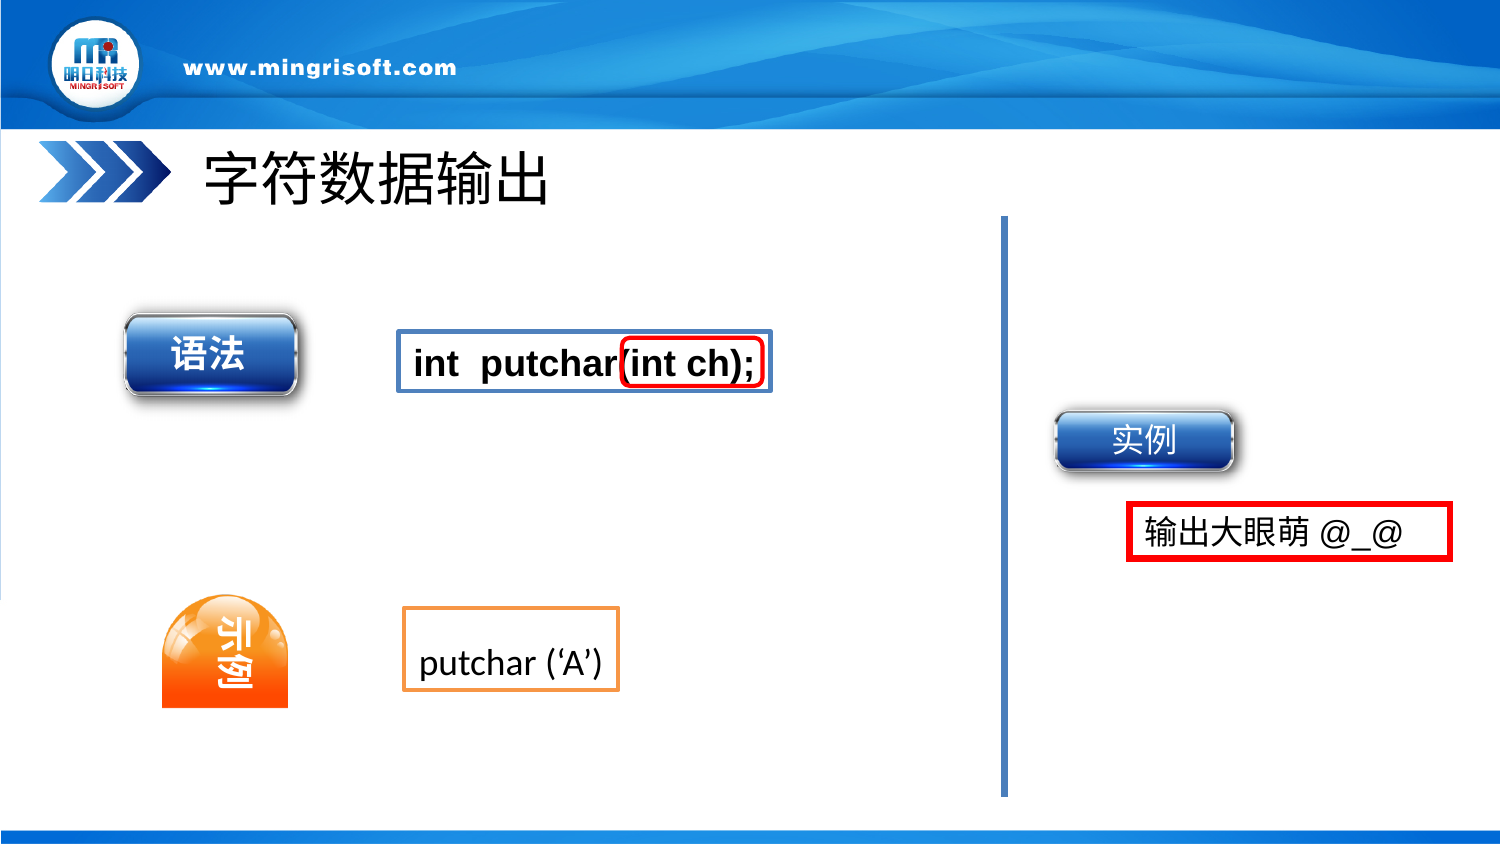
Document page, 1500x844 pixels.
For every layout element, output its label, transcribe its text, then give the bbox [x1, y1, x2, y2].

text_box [1041, 328, 1255, 558]
picture [0, 0, 1500, 844]
text_box 输出大眼萌@_@ [1257, 503, 1450, 559]
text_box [112, 204, 802, 511]
text_box 字符数据输出 [188, 134, 1100, 235]
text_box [162, 587, 621, 714]
